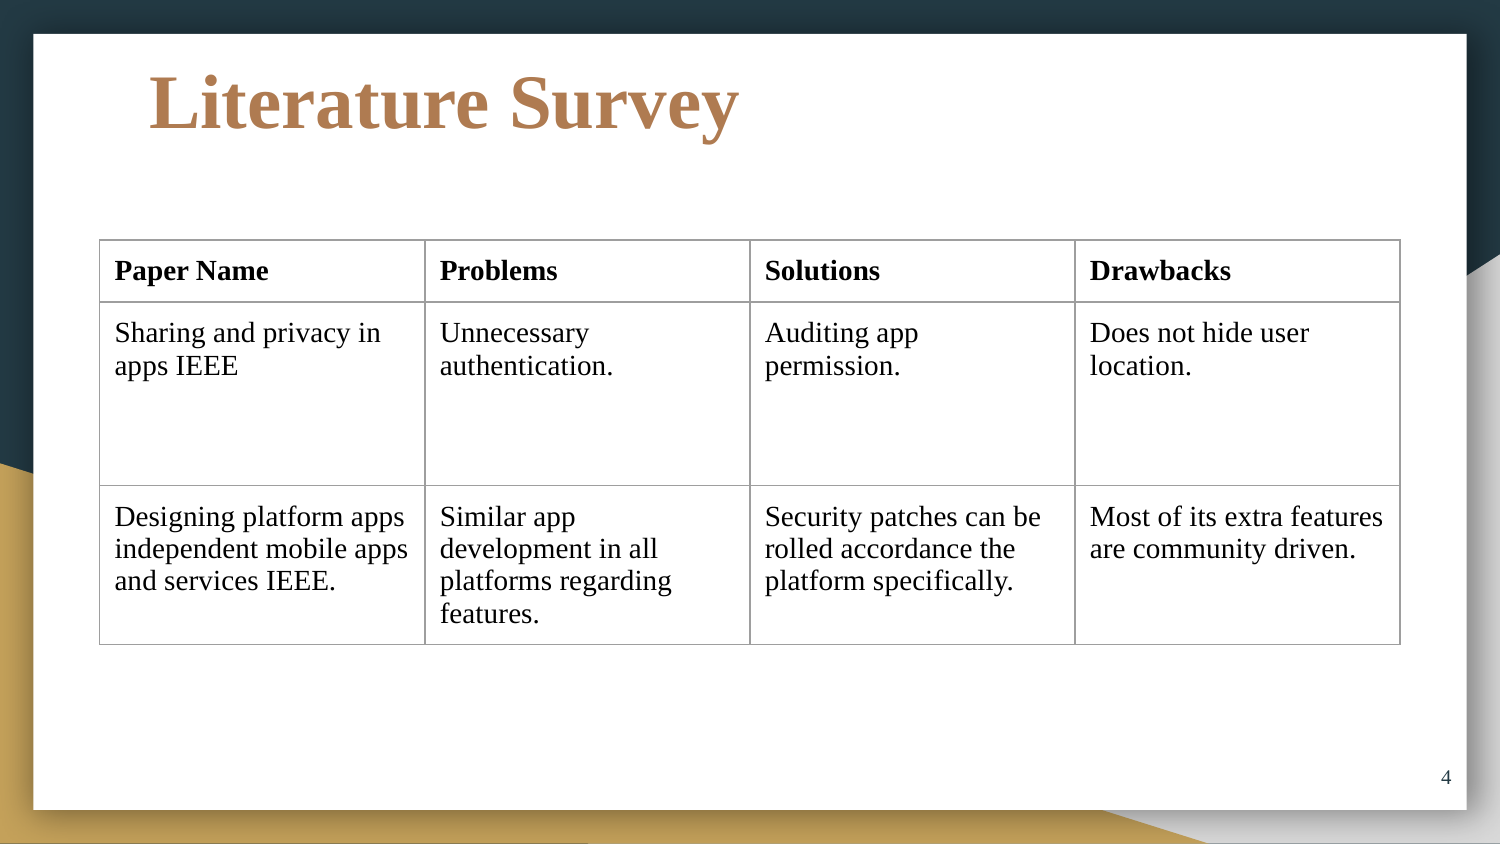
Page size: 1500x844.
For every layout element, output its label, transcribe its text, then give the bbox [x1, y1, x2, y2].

table_header Drawbacks [1076, 241, 1399, 301]
table_cell Most of its extra features are community driven. [1076, 486, 1399, 644]
table_header Solutions [751, 241, 1074, 301]
table_header Paper Name [100, 241, 424, 301]
slide_number ‹#› [1376, 745, 1467, 810]
table_cell Similar app development in all platforms regarding features. [426, 486, 749, 644]
table_cell Sharing and privacy in apps IEEE [100, 303, 424, 485]
table_cell Auditing app permission. [751, 303, 1074, 485]
table_cell Designing platform apps independent mobile apps and services IEEE. [100, 486, 424, 644]
table_header Problems [426, 241, 749, 301]
table_cell Unnecessary authentication. [426, 303, 749, 485]
title Literature Survey [134, 44, 1366, 202]
table_cell Does not hide user location. [1076, 303, 1399, 485]
table_cell Security patches can be rolled accordance the platform specifically. [751, 486, 1074, 644]
